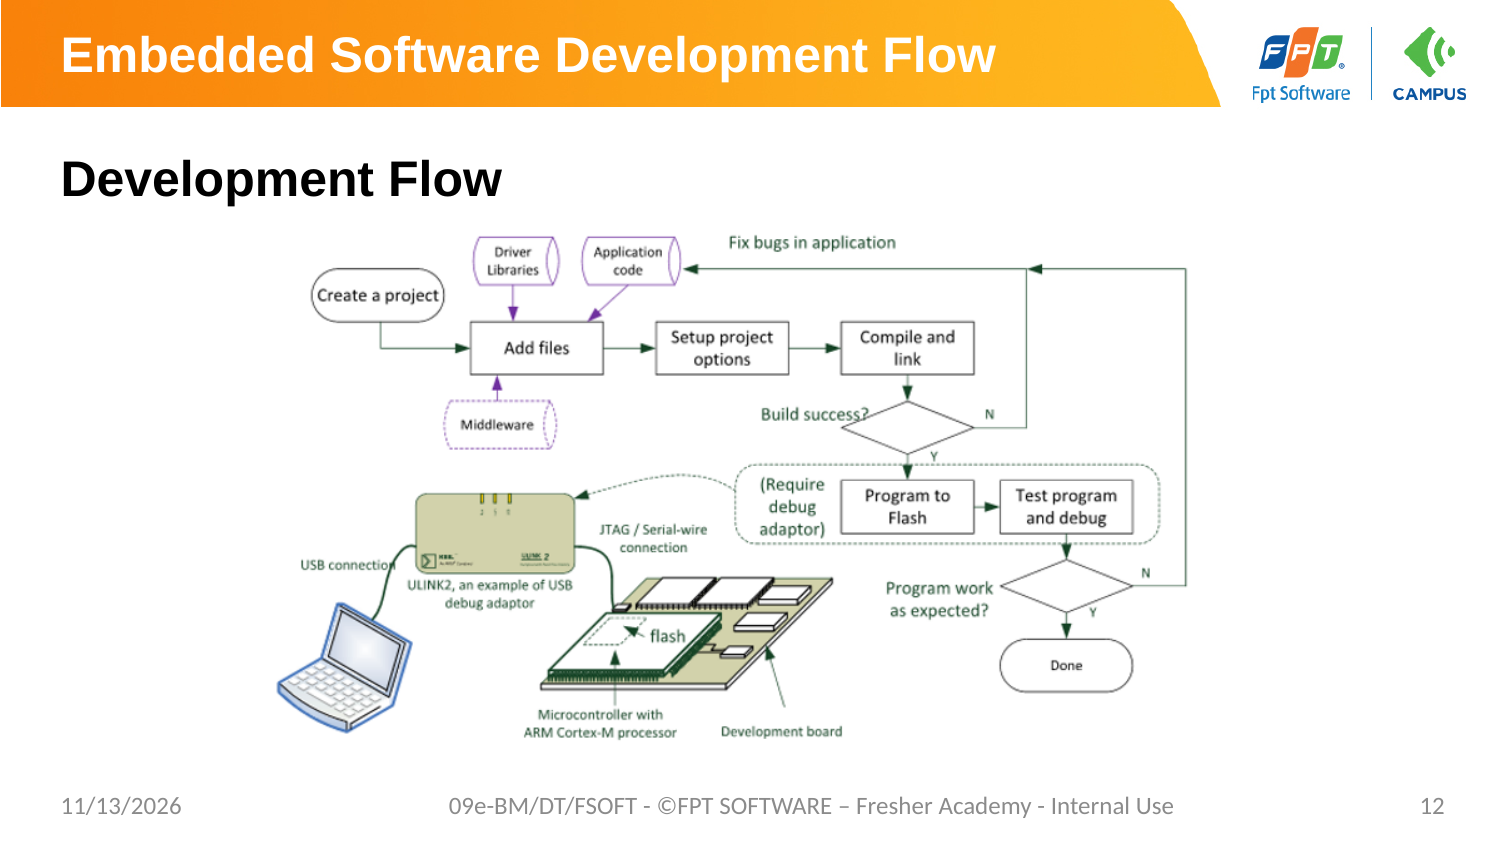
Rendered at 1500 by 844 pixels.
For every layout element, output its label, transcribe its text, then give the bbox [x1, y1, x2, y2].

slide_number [45, 782, 270, 827]
picture [1, 0, 1499, 844]
footer 09e-BM/DT/FSOFT - ©FPT SOFTWARE – Fresher Academy - Internal Use [289, 782, 1335, 827]
title Embedded Software Development Flow [45, 0, 1176, 106]
list Development Flow [45, 139, 1461, 754]
slide_number 12 [1350, 782, 1461, 827]
